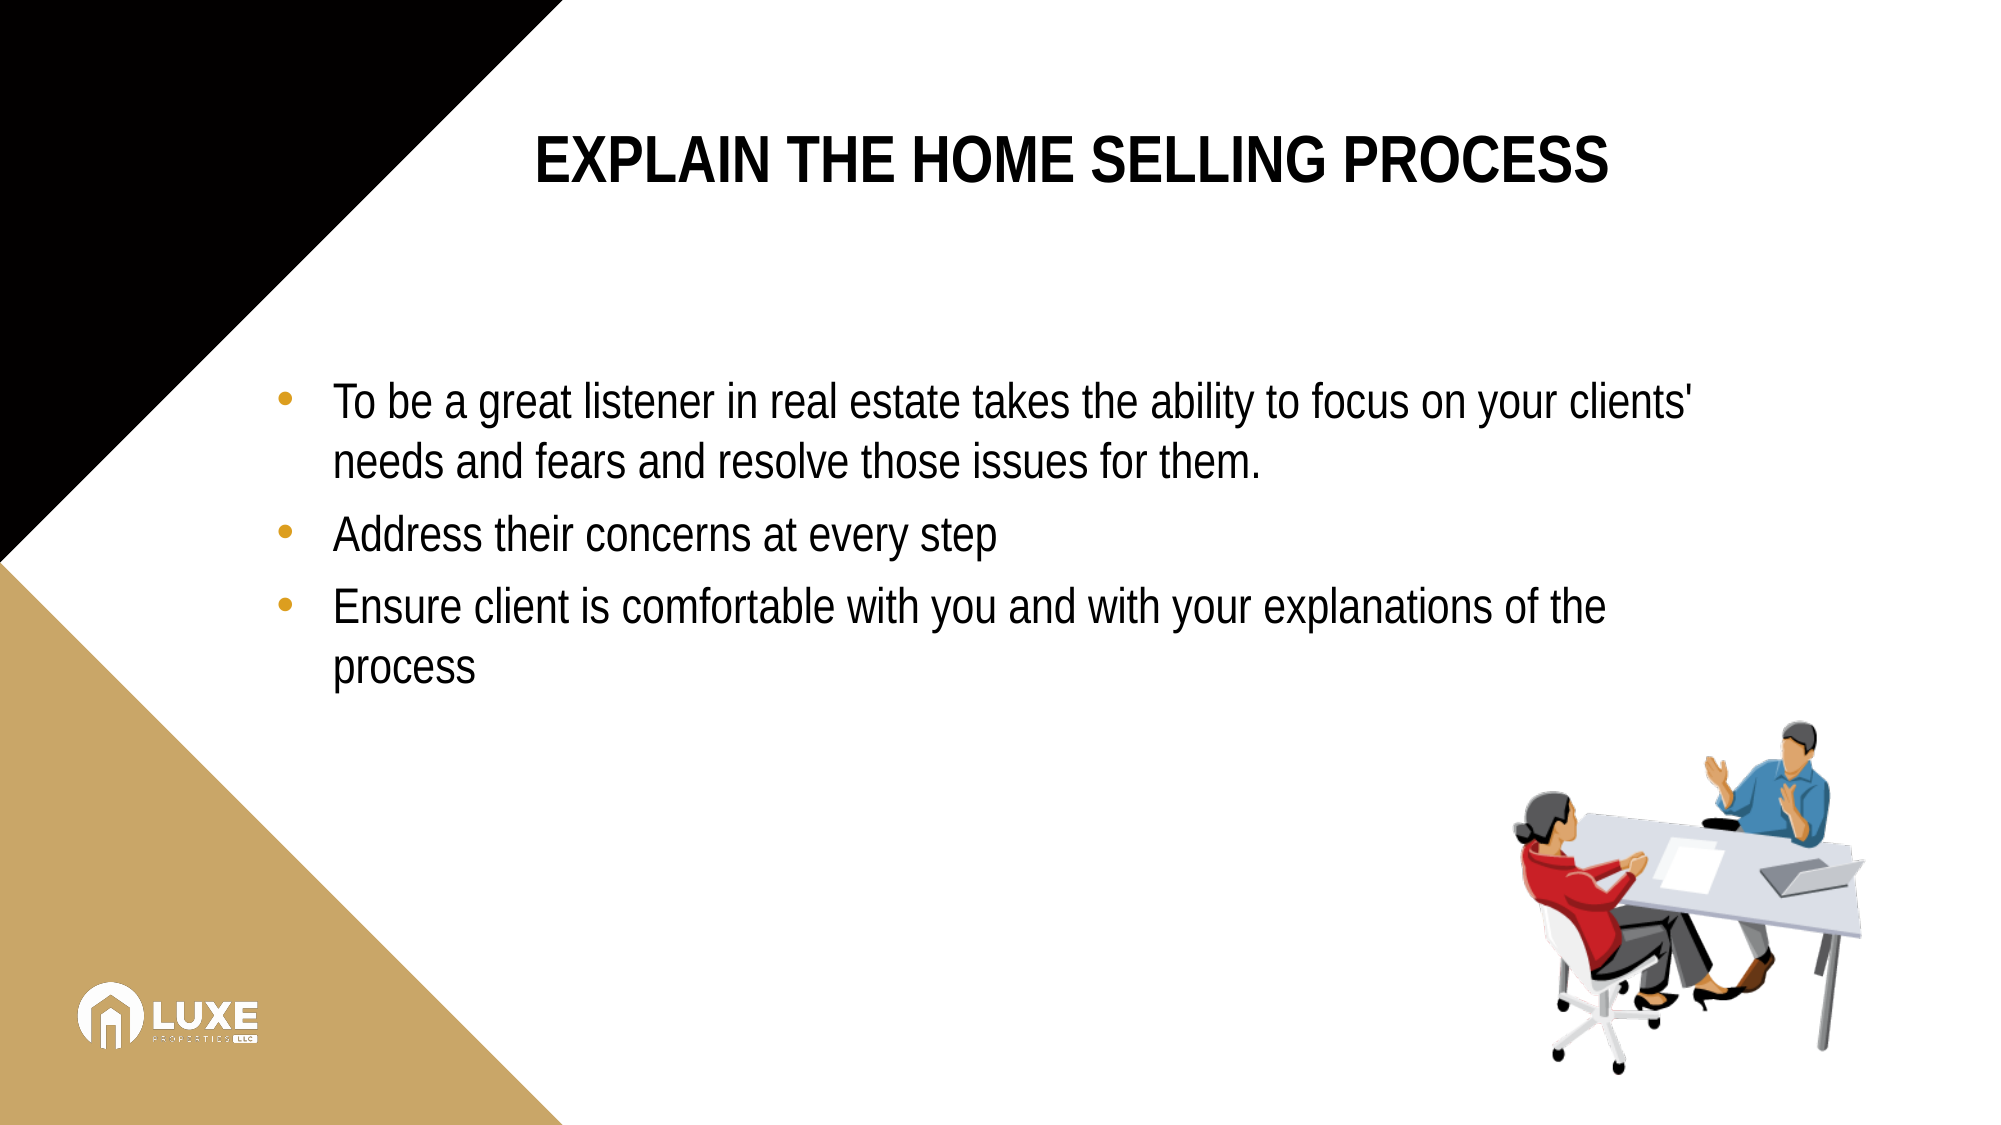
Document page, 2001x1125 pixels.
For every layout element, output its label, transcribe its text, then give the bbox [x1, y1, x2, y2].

picture [77, 982, 259, 1049]
picture [1505, 708, 1890, 1093]
text_box To be a great listener in real estate takes the ability to focus on your clients' needs and fears and resolve those issues for them. Address their concerns at every step Ensure client is comfortable with you and with your explanations of the process [563, 361, 1731, 702]
text_box EXPLAIN THE HOME SELLING PROCESS [563, 108, 1619, 203]
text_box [0, 0, 563, 1125]
